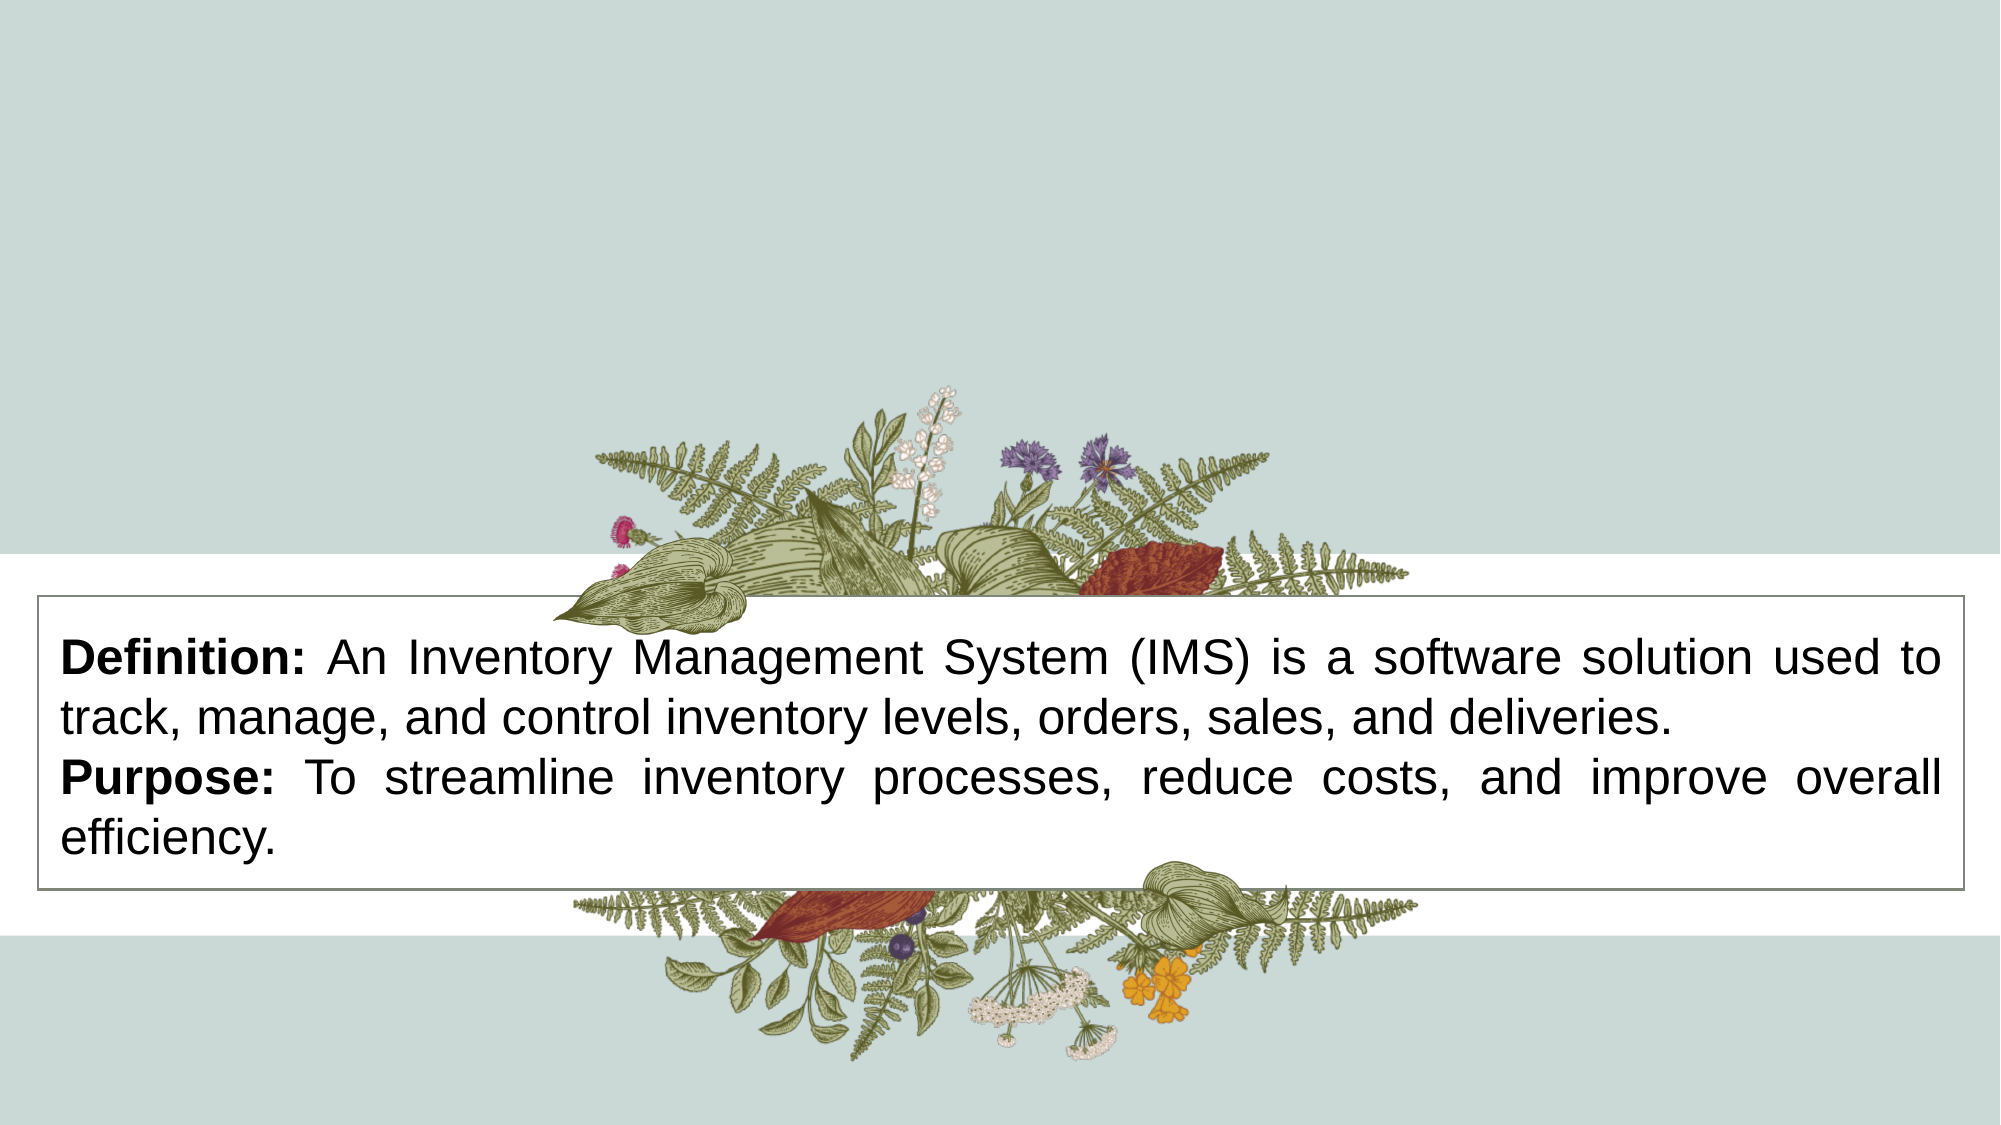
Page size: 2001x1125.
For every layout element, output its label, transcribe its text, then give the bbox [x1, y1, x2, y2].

picture [568, 962, 1434, 1072]
picture [551, 366, 1449, 617]
text_box Definition: An Inventory Management System (IMS) is a software solution used to track, manage, and control inventory levels, orders, sales, and deliveries. Purpose: To streamline inventory processes, reduce costs, and improve overall efficiency. [45, 617, 1958, 962]
